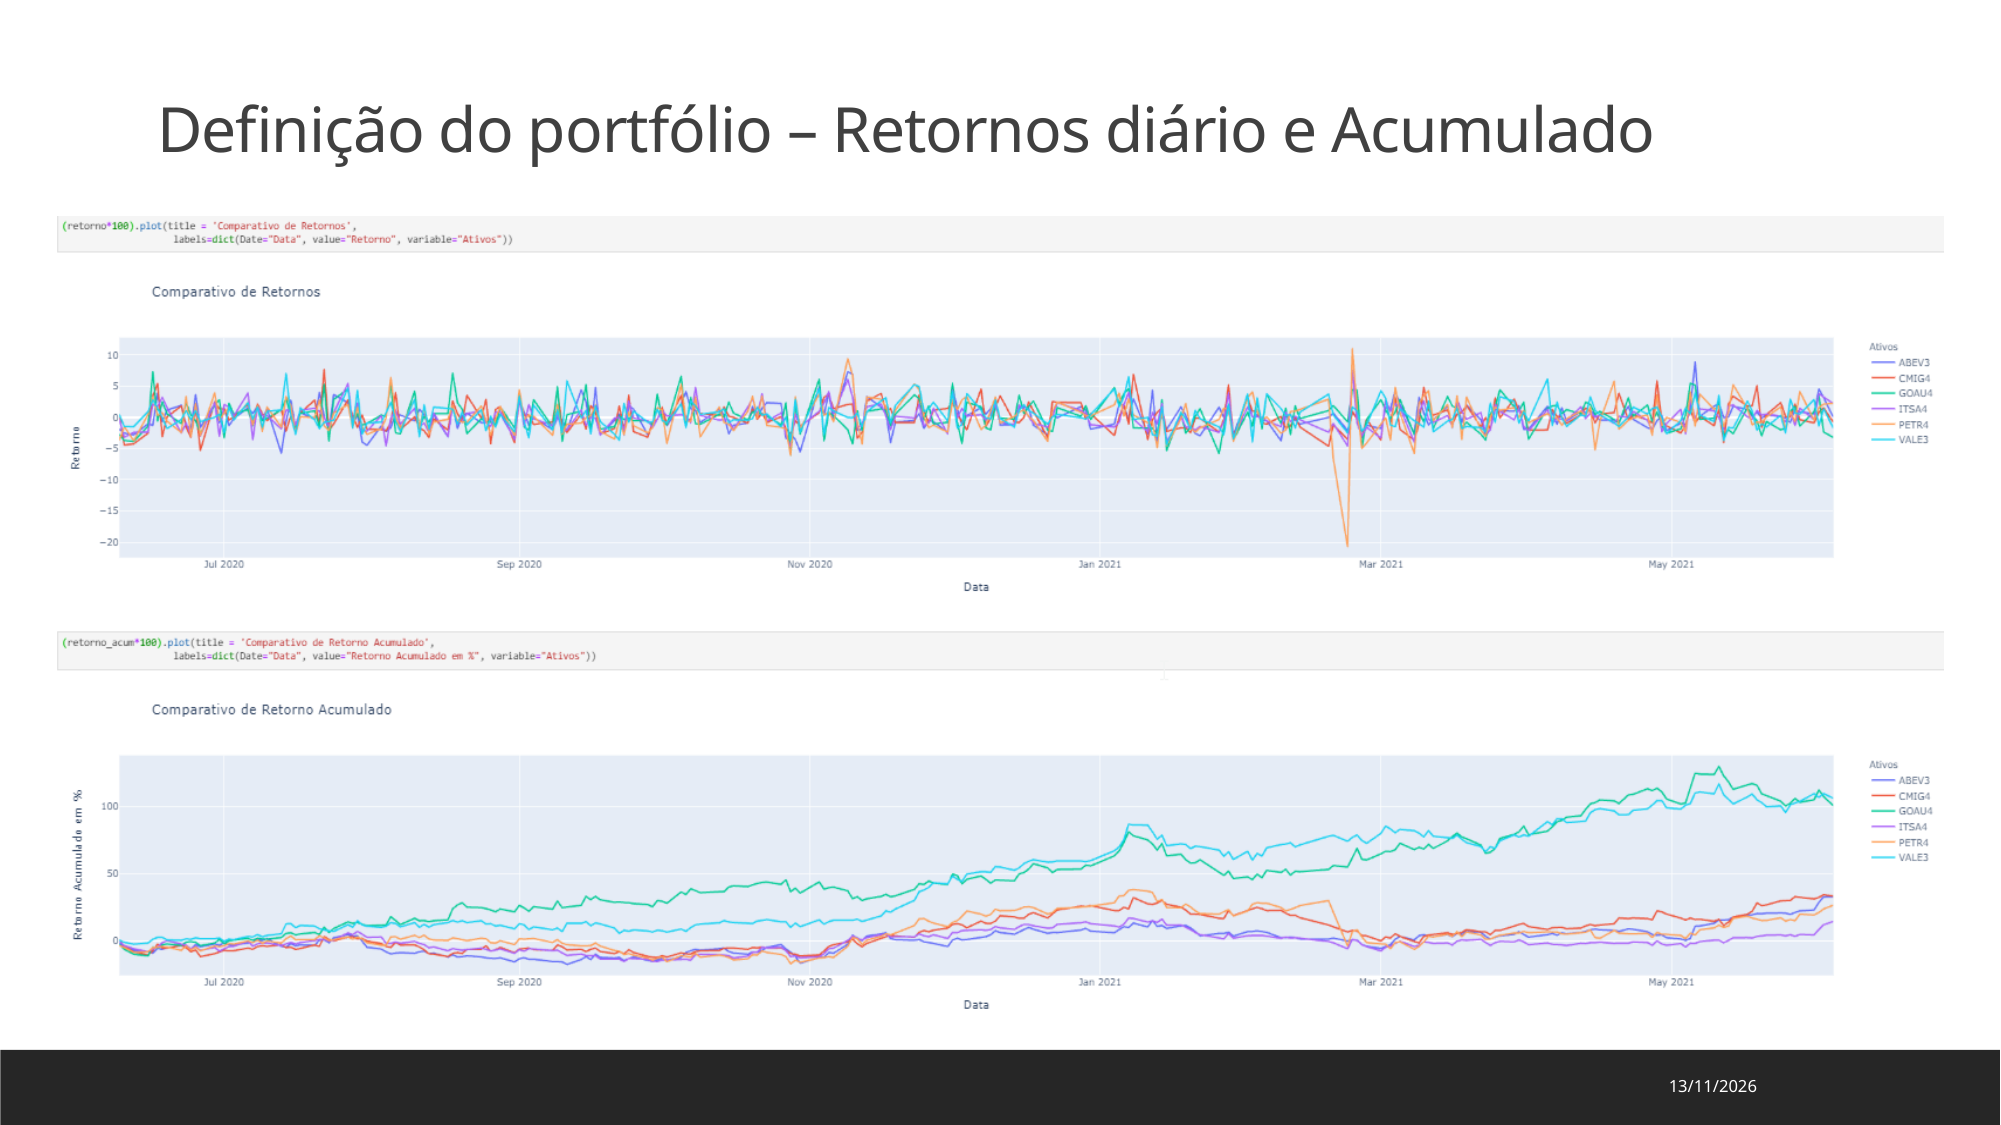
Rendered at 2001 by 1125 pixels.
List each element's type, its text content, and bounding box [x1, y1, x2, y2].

title Definição do portfólio – Retornos diário e Acumulado [142, 45, 1935, 174]
picture [56, 216, 1944, 1027]
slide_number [1348, 1057, 1773, 1118]
